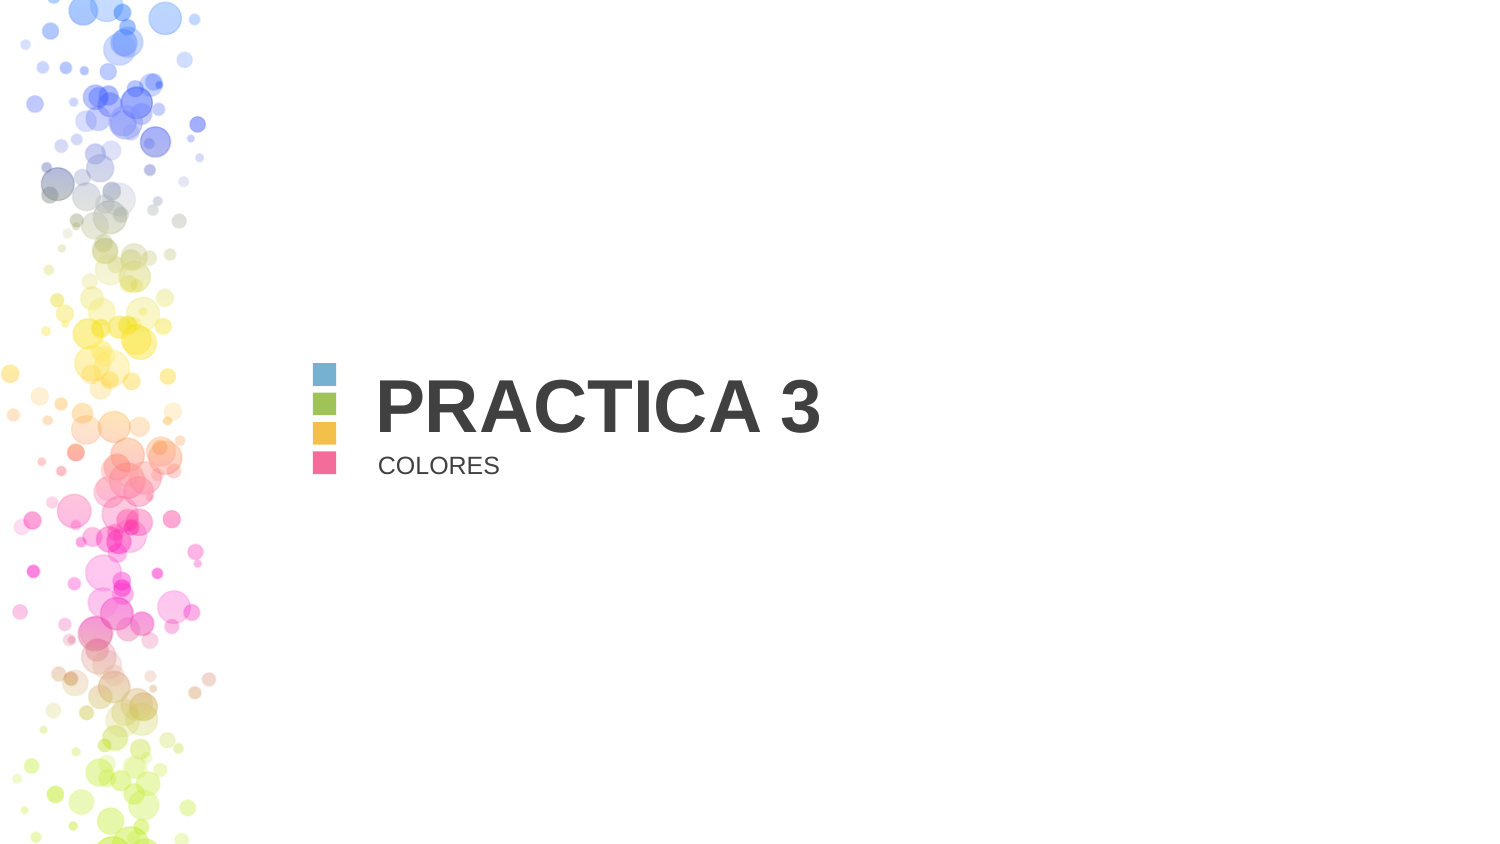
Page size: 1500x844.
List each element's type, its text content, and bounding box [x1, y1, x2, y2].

list COLORES [360, 448, 1258, 481]
title PRACTICA 3 [360, 357, 1258, 447]
picture [0, 0, 1500, 844]
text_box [312, 362, 337, 475]
